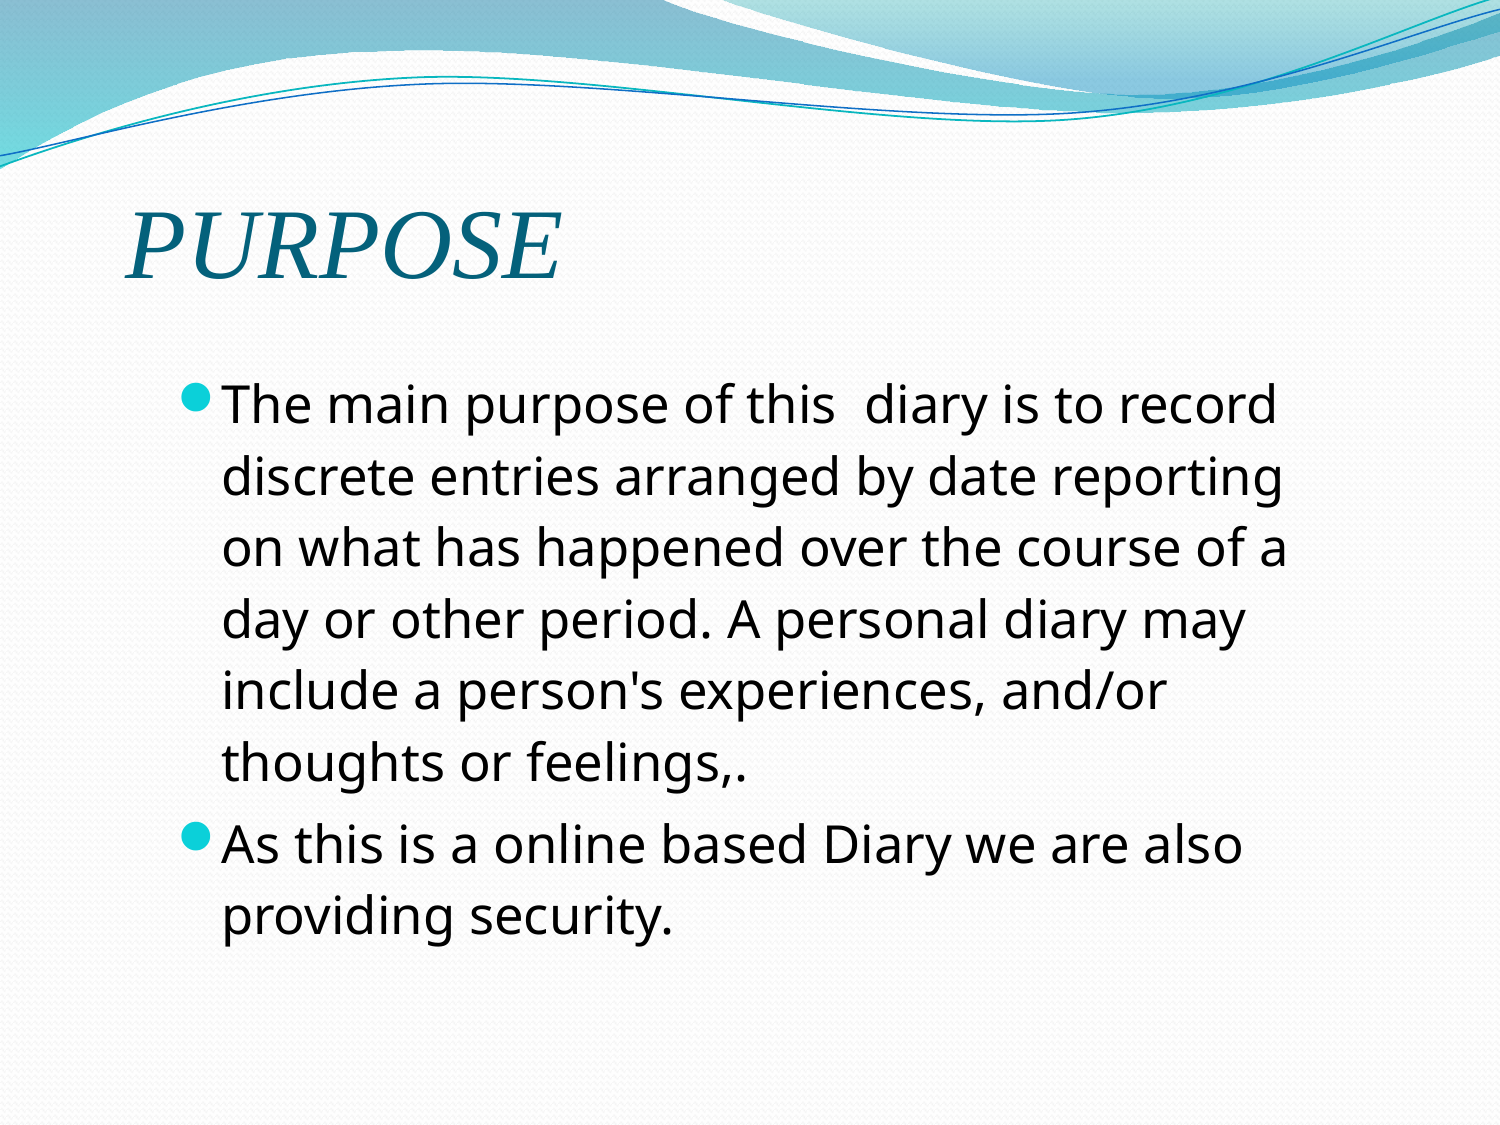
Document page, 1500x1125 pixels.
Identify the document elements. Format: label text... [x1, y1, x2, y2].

title PURPOSE [125, 137, 1375, 300]
list The main purpose of this diary is to record discrete entries arranged by date reporting on what has happened over the course of a day or other period. A personal diary may include a person's experiences, and/or thoughts or feelings,. As this is a online based Diary we are also providing security. [162, 275, 1313, 963]
